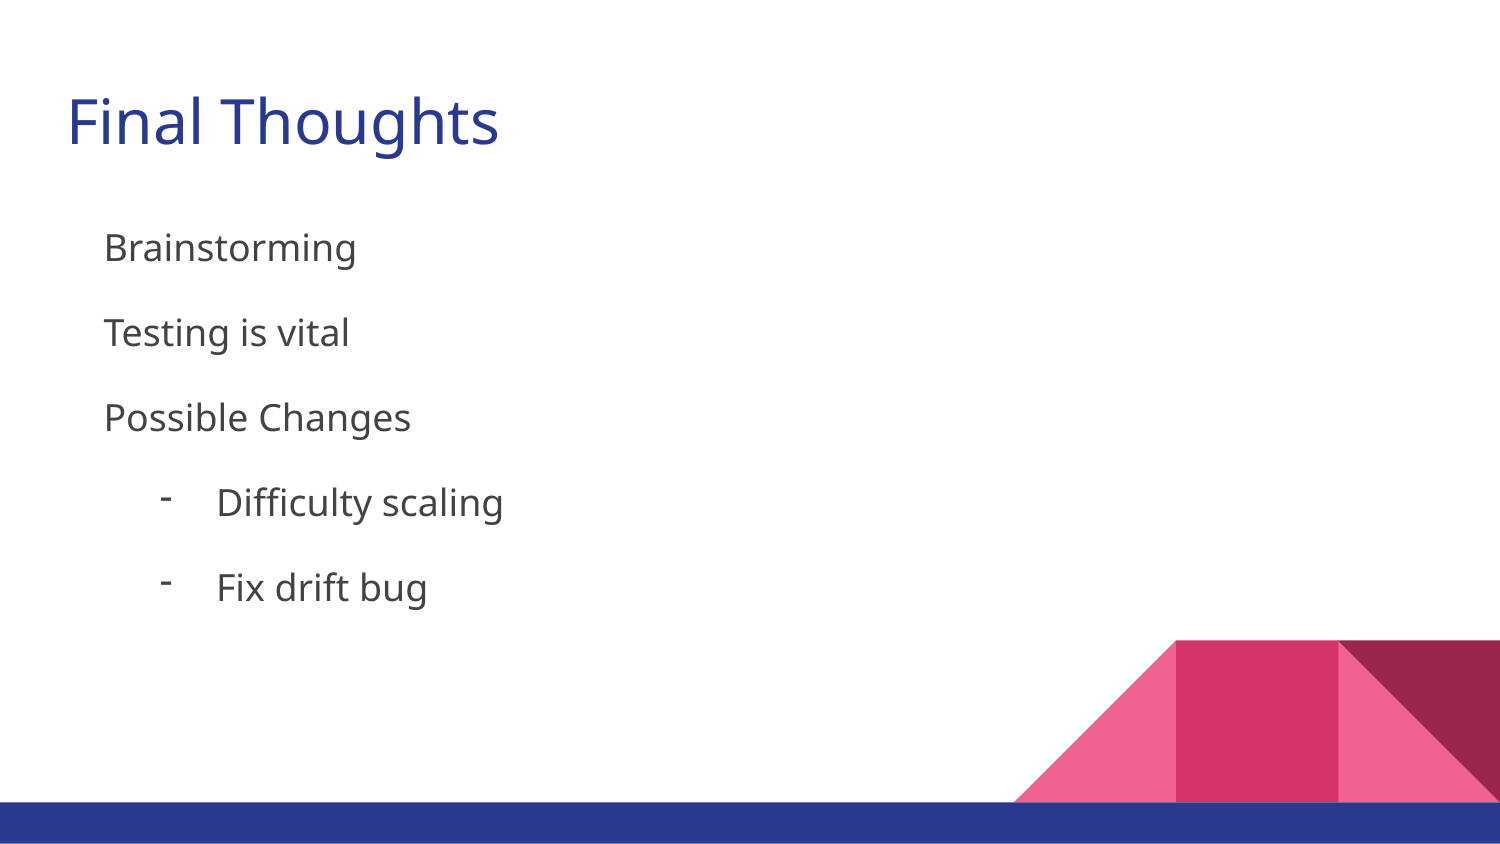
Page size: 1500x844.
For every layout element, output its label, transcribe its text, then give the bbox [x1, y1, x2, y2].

title Final Thoughts [51, 67, 1449, 167]
list Brainstorming Testing is vital Possible Changes Difficulty scaling Fix drift bug [51, 201, 1449, 750]
